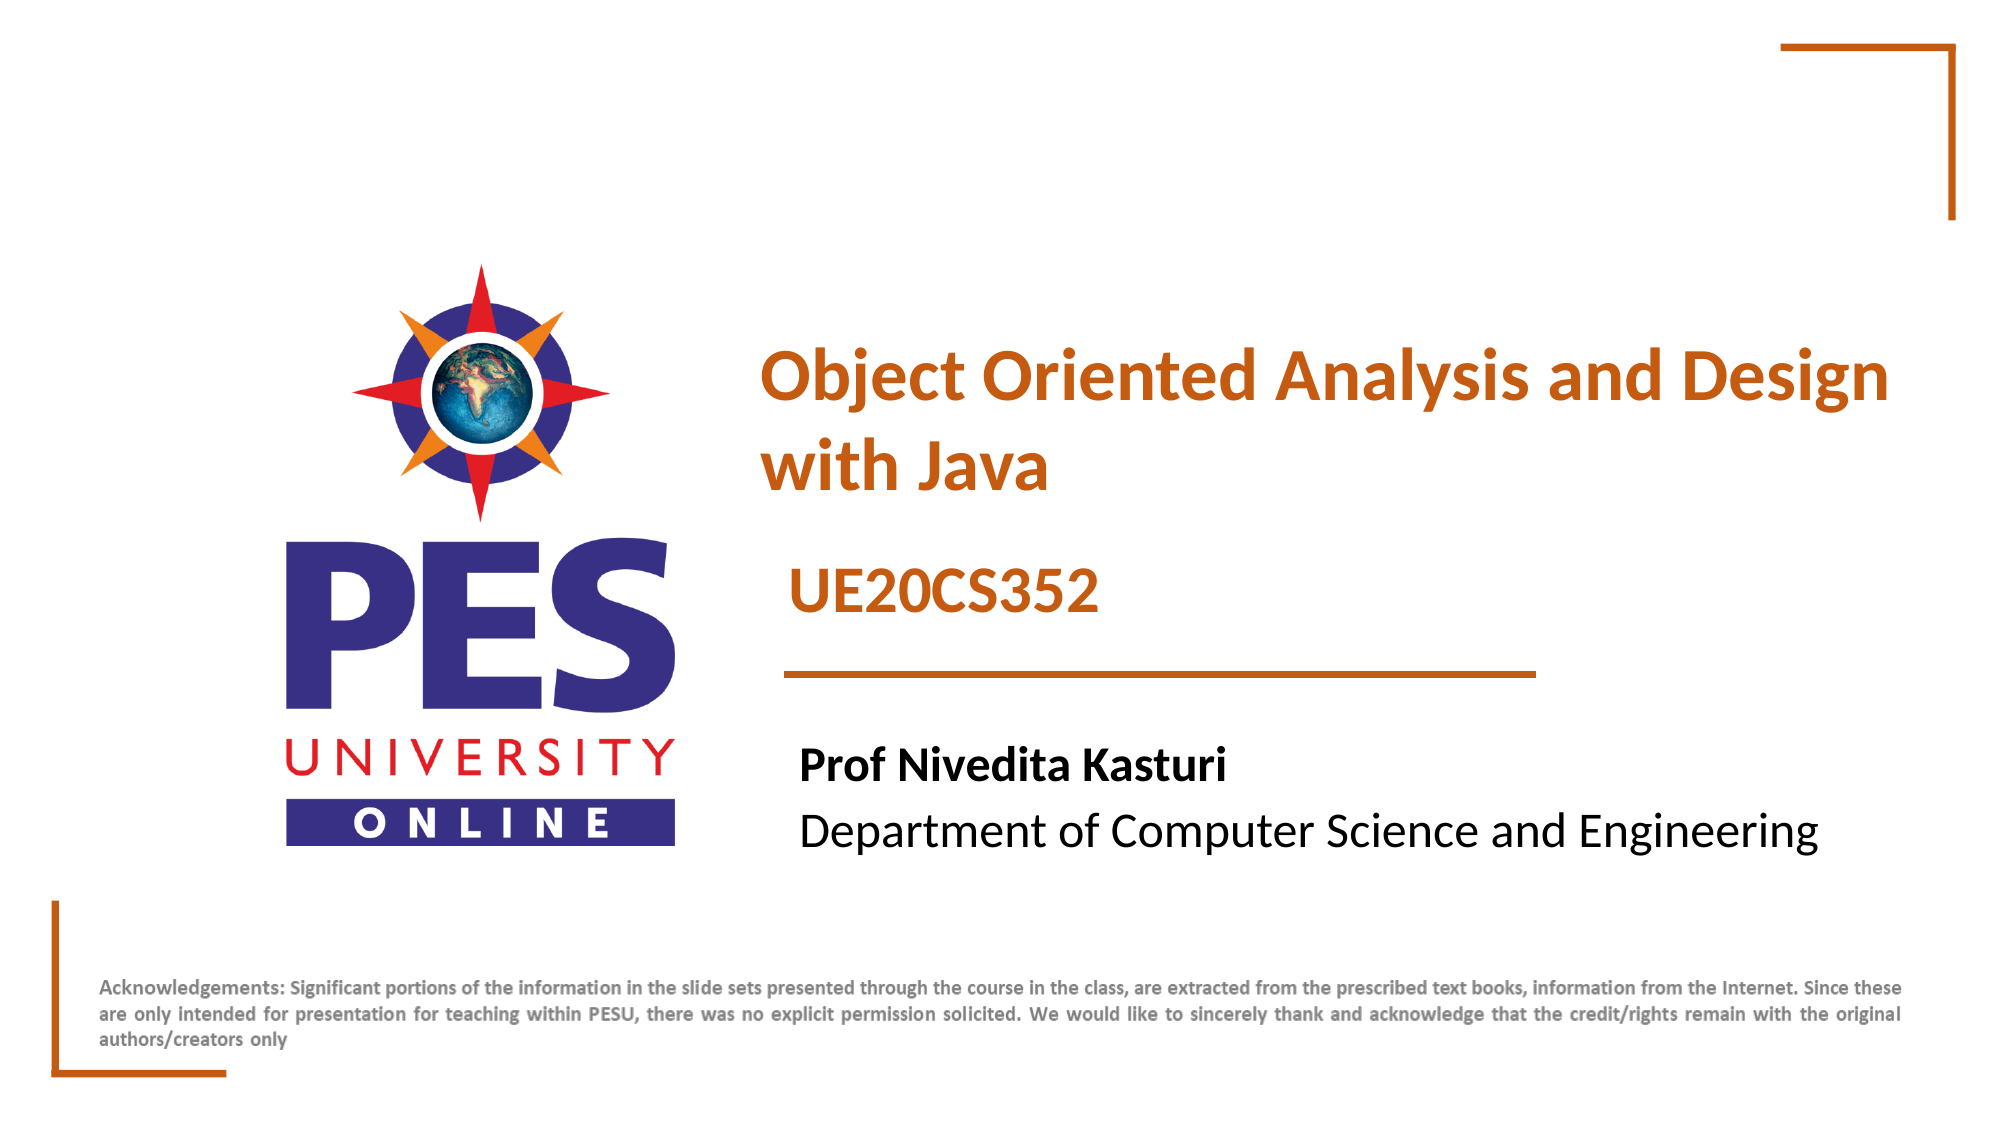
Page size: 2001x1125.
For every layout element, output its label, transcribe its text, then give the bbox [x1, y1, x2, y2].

text_box Department of Computer Science and Engineering [784, 789, 1873, 865]
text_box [1780, 43, 1956, 221]
picture [84, 966, 1916, 1065]
text_box Object Oriented Analysis and Design with Java [745, 317, 1976, 513]
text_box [51, 900, 227, 1078]
text_box UE20CS352 [756, 537, 1133, 633]
picture [286, 263, 676, 847]
text_box Prof Nivedita Kasturi [784, 724, 2000, 800]
